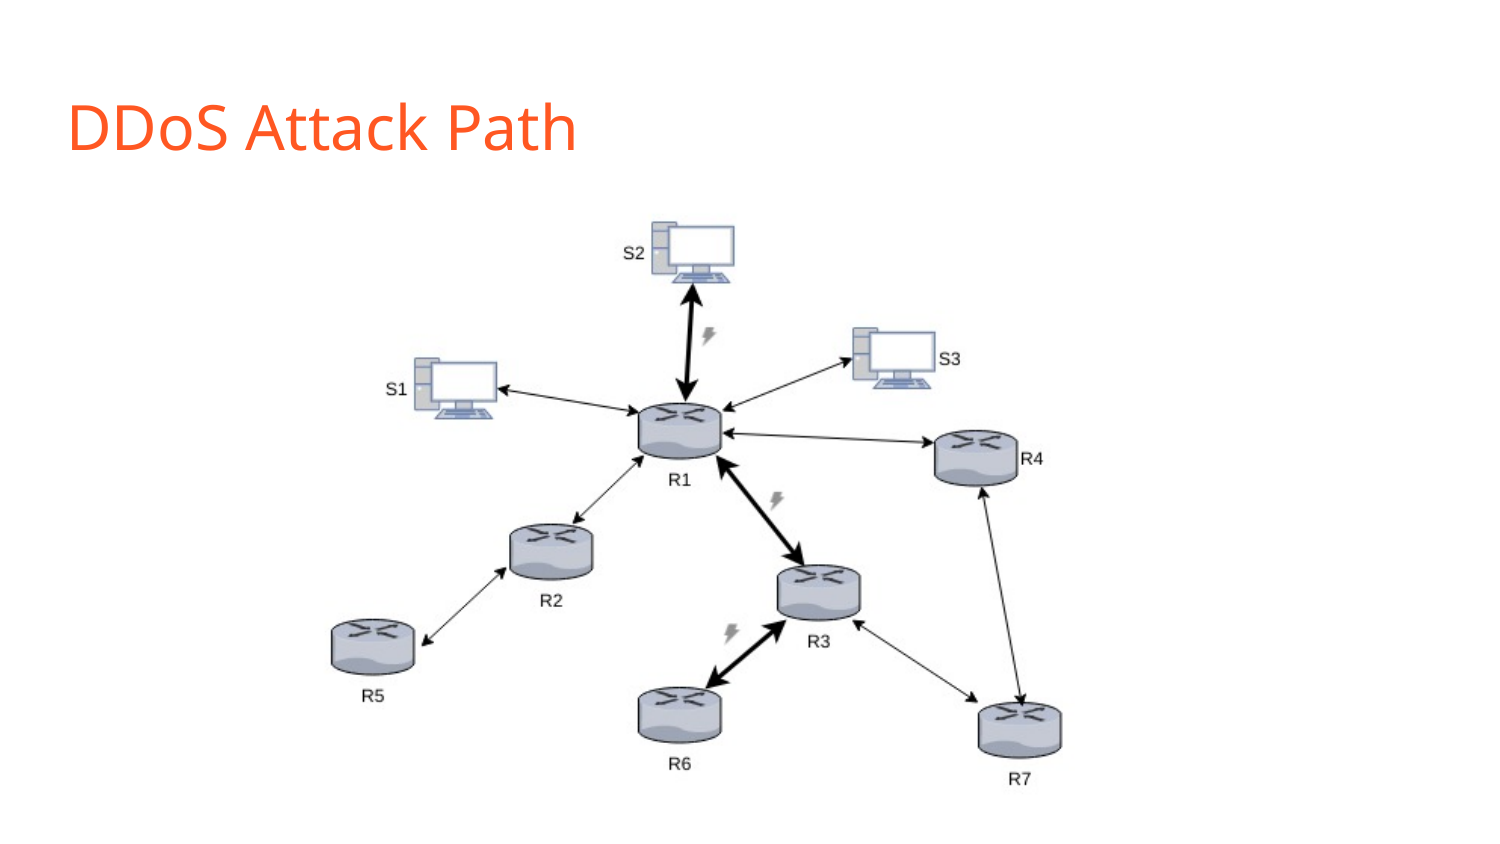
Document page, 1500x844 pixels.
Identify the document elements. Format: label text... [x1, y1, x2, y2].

title DDoS Attack Path [51, 72, 1449, 167]
picture [301, 189, 1094, 818]
